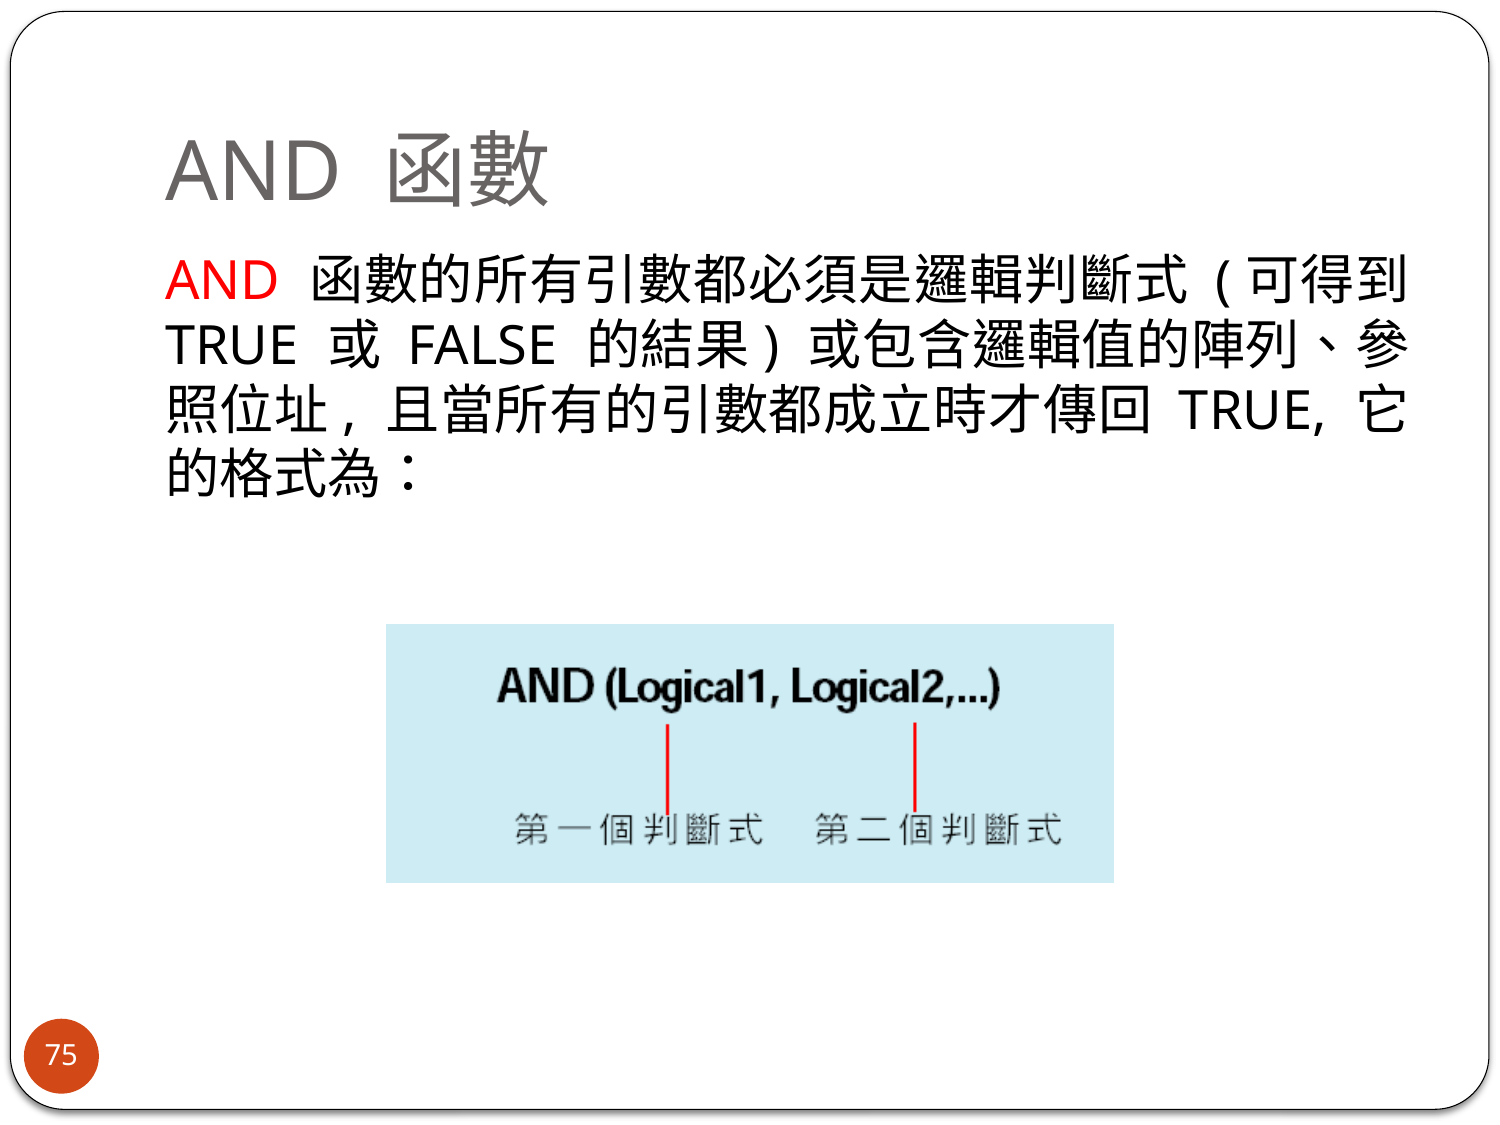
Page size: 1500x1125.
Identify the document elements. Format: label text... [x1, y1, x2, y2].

title AND 函數 [150, 45, 1425, 233]
picture [386, 624, 1114, 883]
slide_number 75 [23, 1018, 99, 1094]
list AND 函數的所有引數都必須是邏輯判斷式 (可得到 TRUE 或 FALSE 的結果) 或包含邏輯值的陣列、參照位址, 且當所有的引數都成立時才傳回 TRUE, 它的格式為： [150, 237, 1425, 988]
